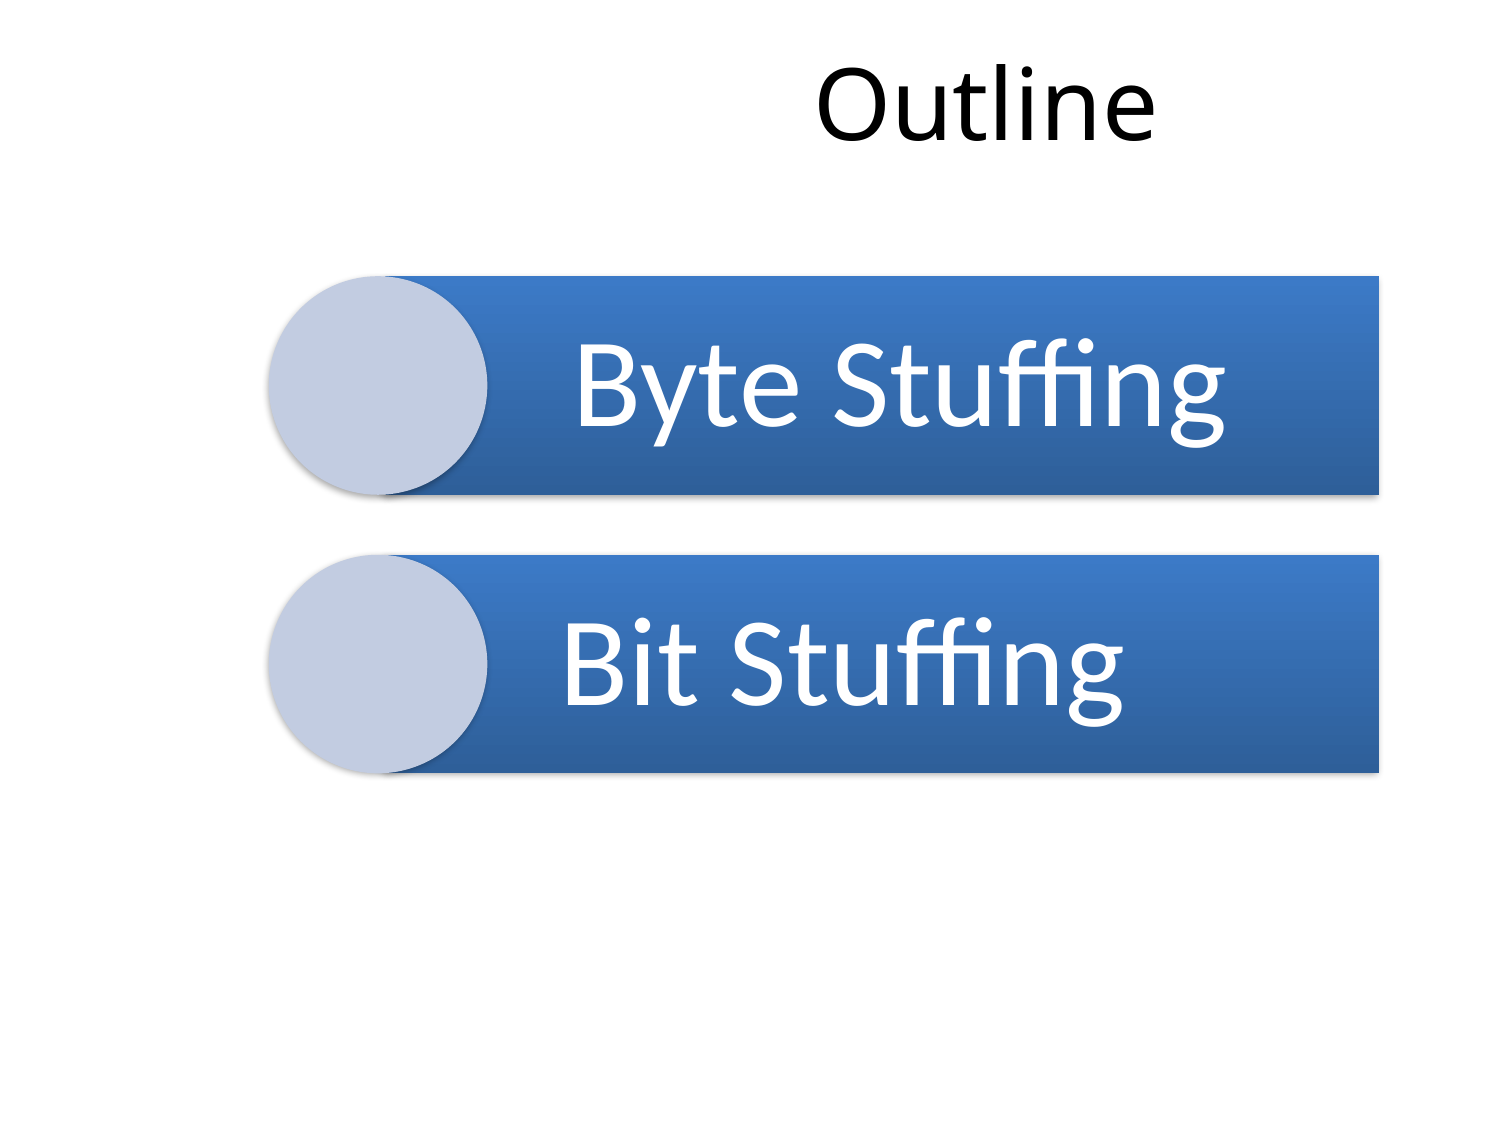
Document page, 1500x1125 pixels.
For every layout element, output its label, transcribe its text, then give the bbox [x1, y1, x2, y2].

title Outline [371, 24, 1500, 175]
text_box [147, 275, 1500, 774]
